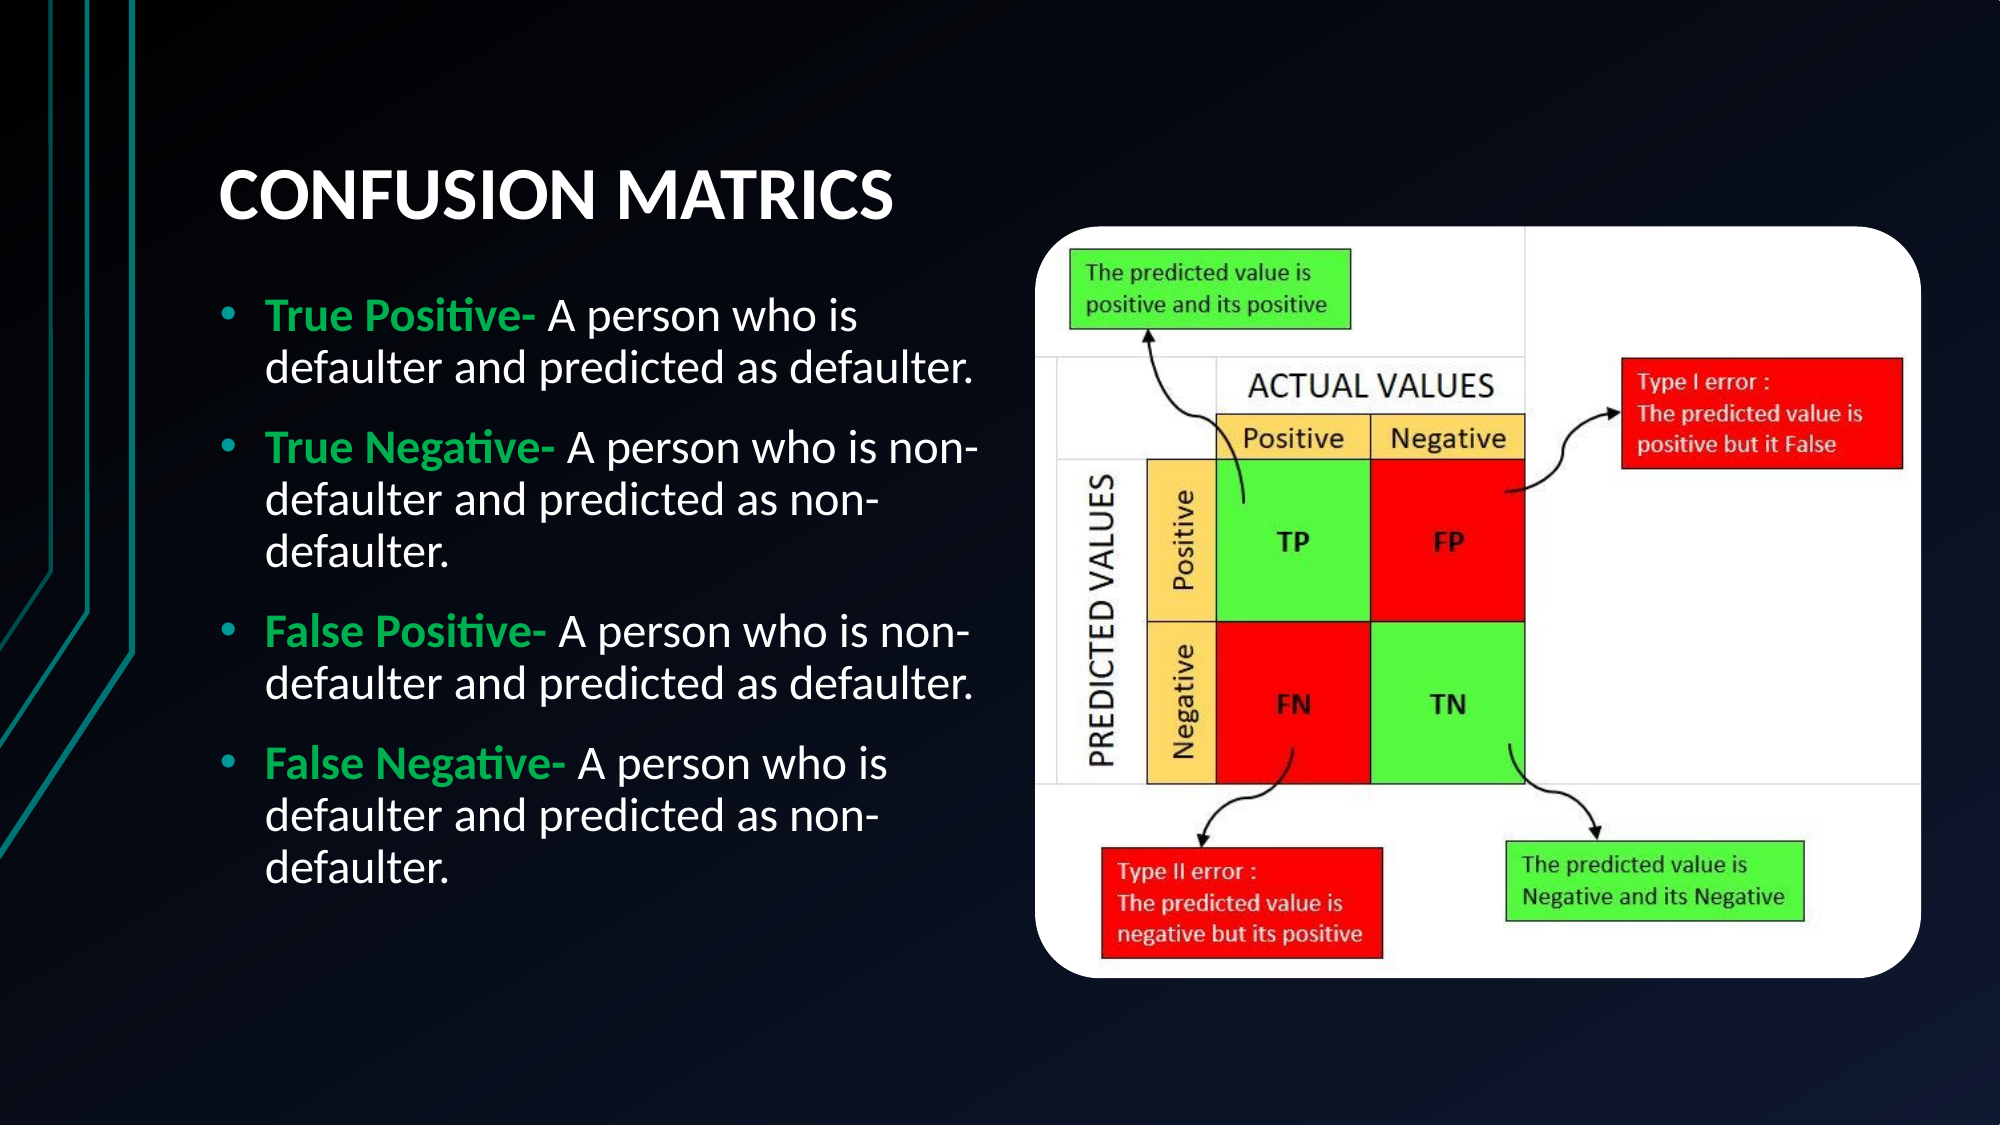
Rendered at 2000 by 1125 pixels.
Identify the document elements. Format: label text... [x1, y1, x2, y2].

list True Positive- A person who is defaulter and predicted as defaulter. True Negative- A person who is non-defaulter and predicted as non-defaulter. False Positive- A person who is non-defaulter and predicted as defaulter. False Negative- A person who is defaulter and predicted as non-defaulter. [199, 279, 1000, 1013]
title CONFUSION MATRICS [199, 45, 1900, 246]
picture [1034, 226, 1922, 979]
